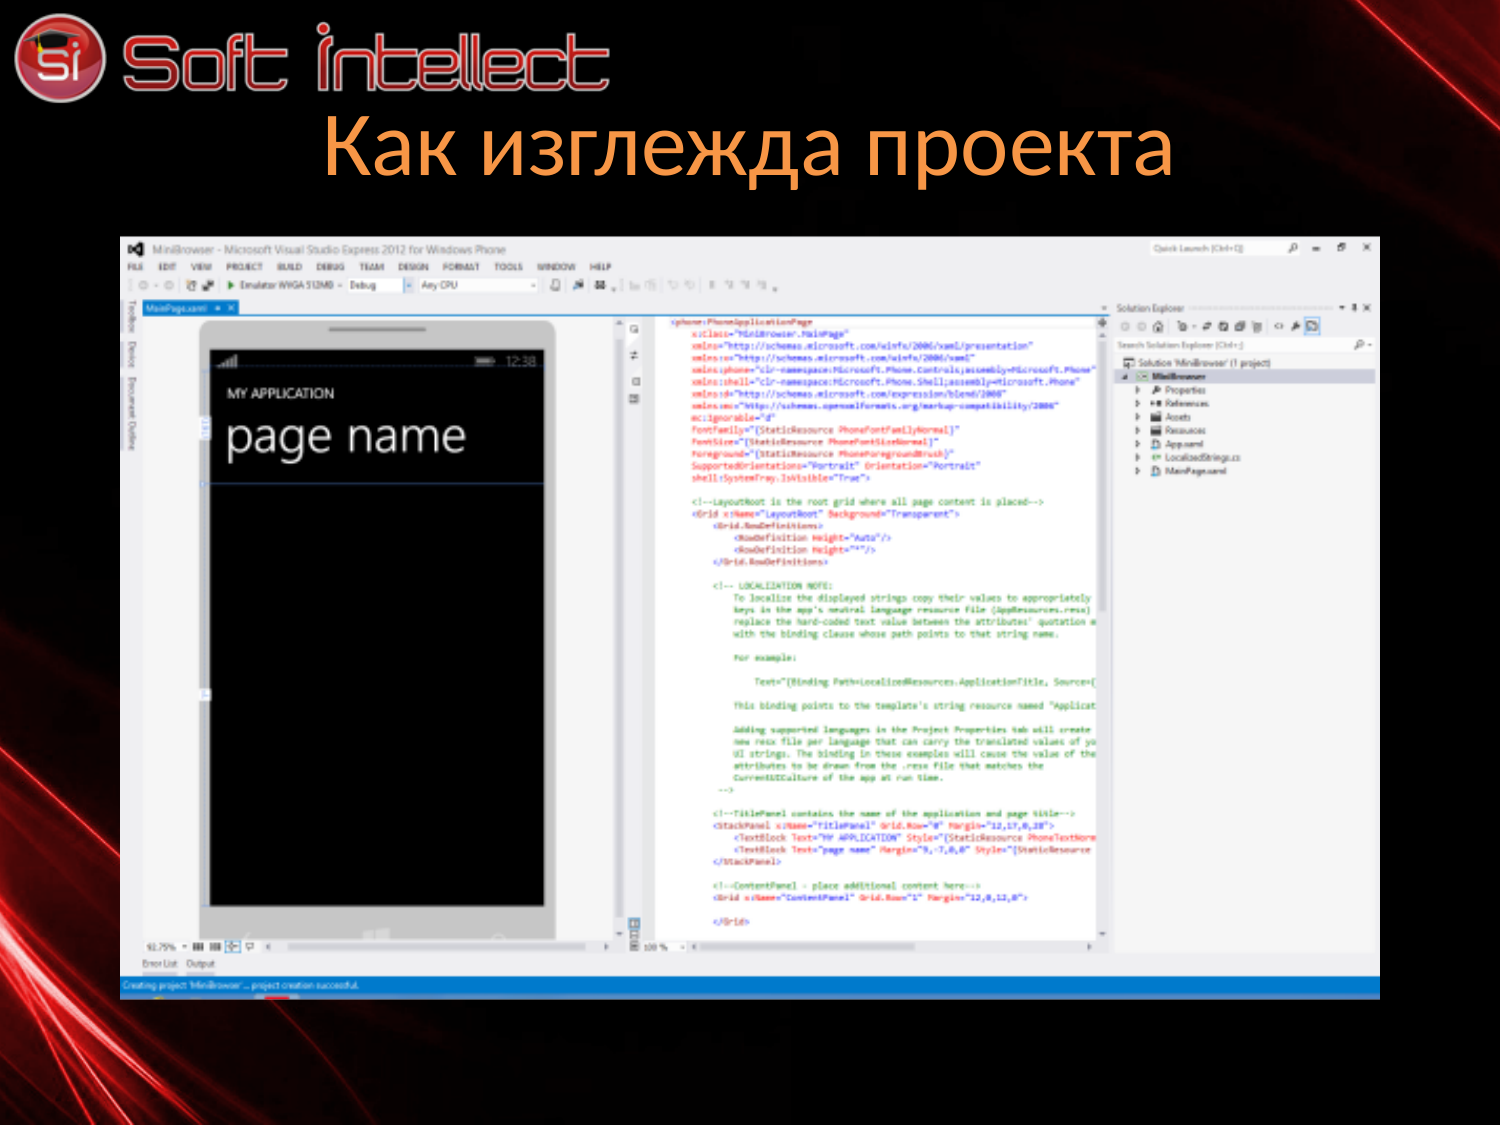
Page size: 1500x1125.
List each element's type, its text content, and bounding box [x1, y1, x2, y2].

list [120, 174, 1380, 1063]
picture [0, 0, 1500, 1125]
title Как изглежда проекта [75, 45, 1425, 233]
